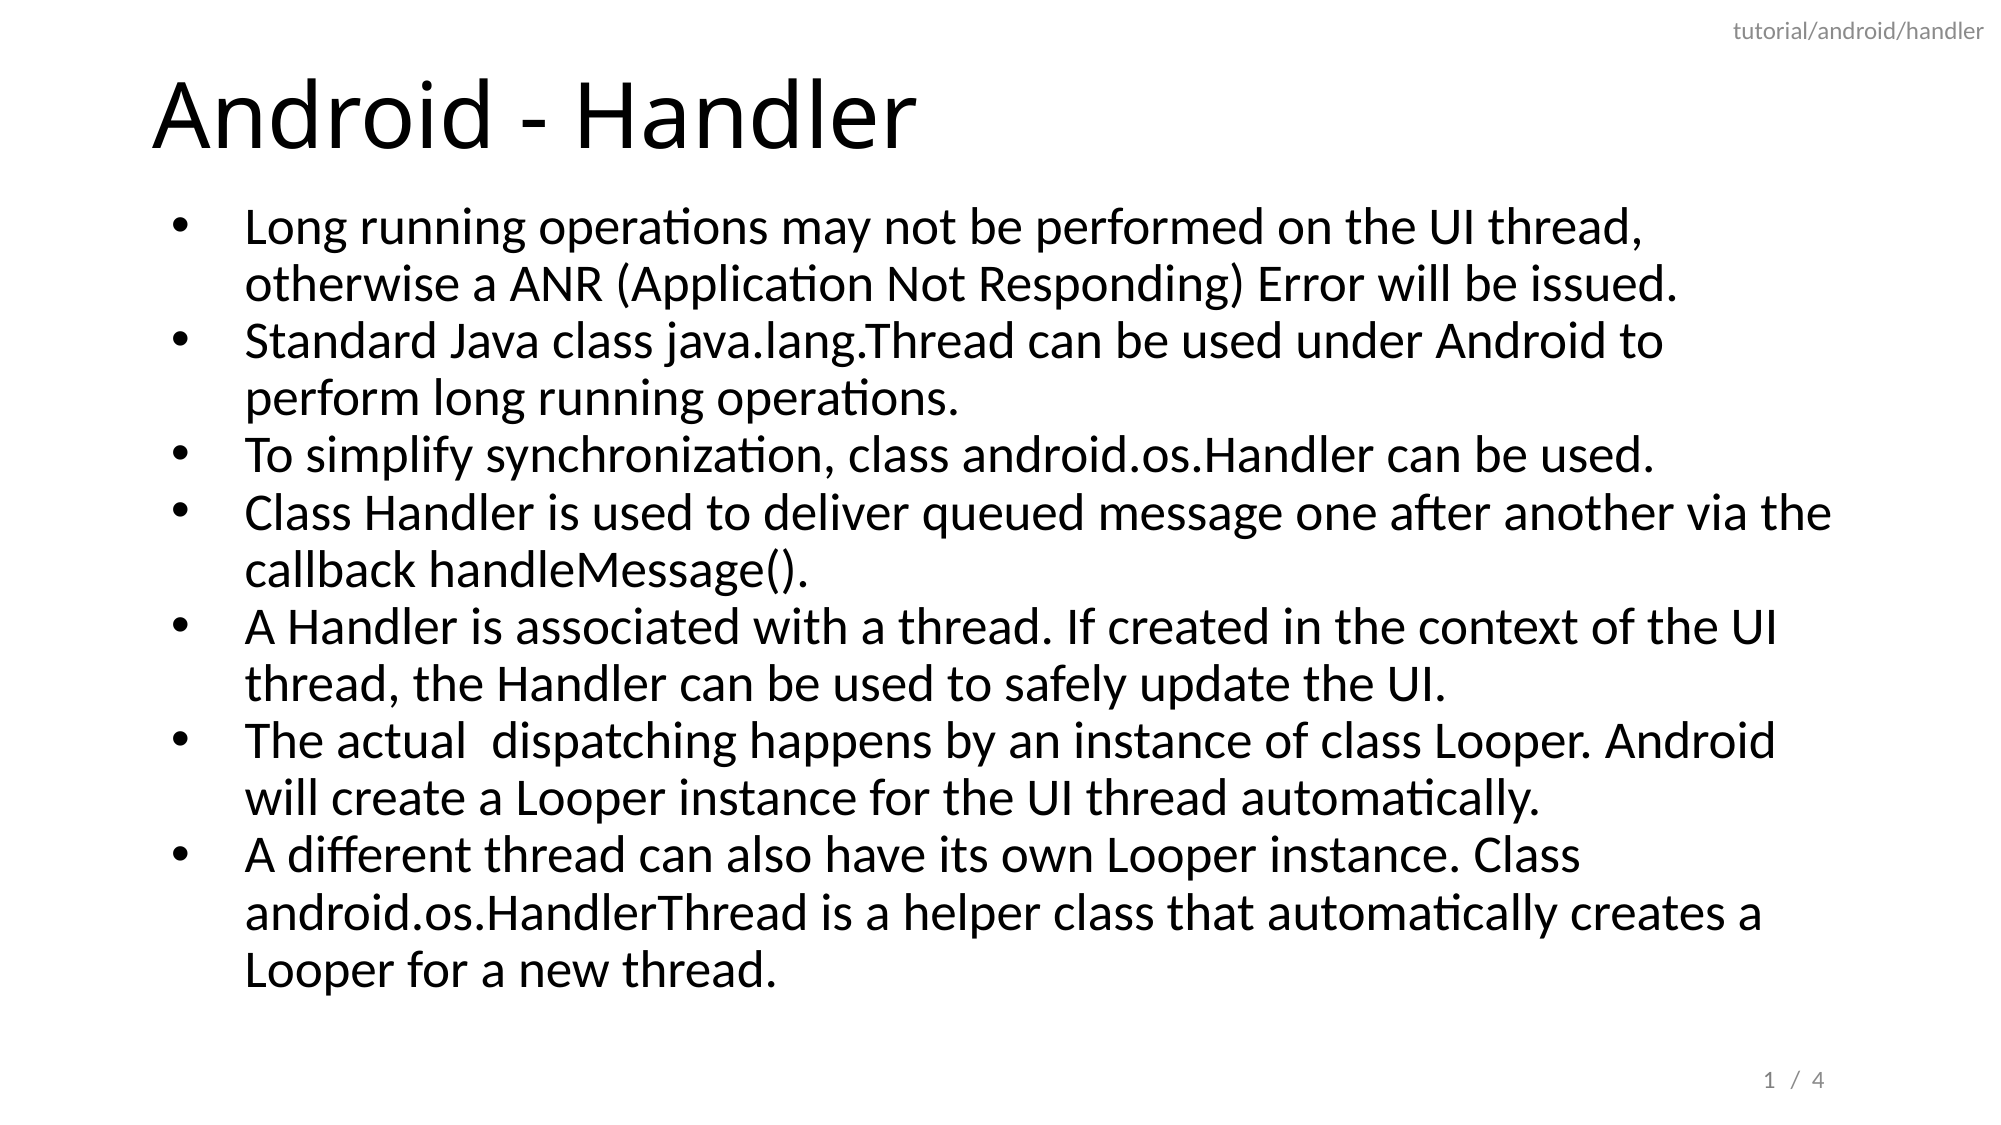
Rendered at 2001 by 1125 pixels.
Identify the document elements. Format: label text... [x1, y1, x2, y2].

slide_number 1 [1721, 1048, 1791, 1109]
slide_number tutorial/android/handler [1248, 0, 2000, 60]
title Android - Handler [137, 59, 1863, 178]
footer / 4 [1791, 1048, 1863, 1109]
list Long running operations may not be performed on the UI thread, otherwise a ANR (Application Not Responding) Error will be issued. Standard Java class java.lang.Thread can be used under Android to perform long running operations. To simplify synchronization, class android.os.Handler can be used. Class Handler is used to deliver queued message one after another via the callback handleMessage(). A Handler is associated with a thread. If created in the context of the UI thread, the Handler can be used to safely update the UI. The actual dispatching happens by an instance of class Looper. Android will create a Looper instance for the UI thread automatically. A different thread can also have its own Looper instance. Class android.os.HandlerThread is a helper class that automatically creates a Looper for a new thread. [137, 190, 1863, 1014]
